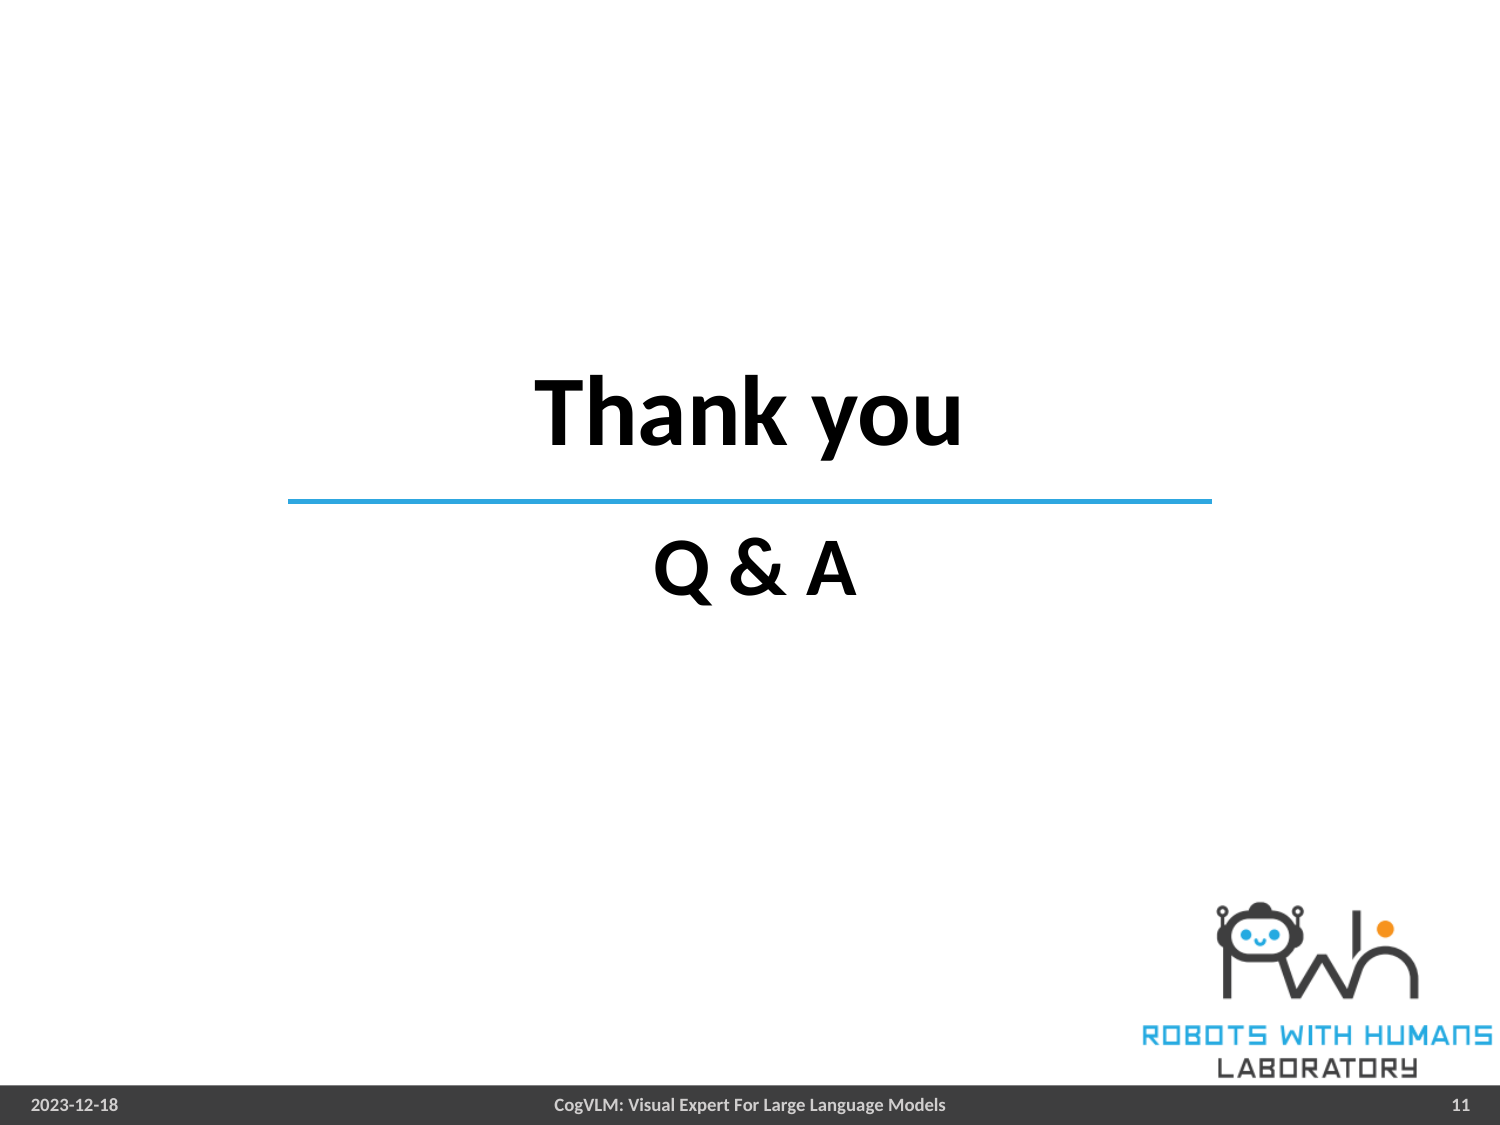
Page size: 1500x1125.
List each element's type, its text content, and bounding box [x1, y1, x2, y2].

title Thank you [103, 304, 1397, 523]
footer CogVLM: Visual Expert For Large Language Models [496, 1085, 1004, 1123]
list Q & A [554, 516, 946, 732]
slide_number 11 [1148, 1085, 1486, 1123]
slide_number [15, 1085, 354, 1123]
picture [1134, 896, 1500, 1085]
